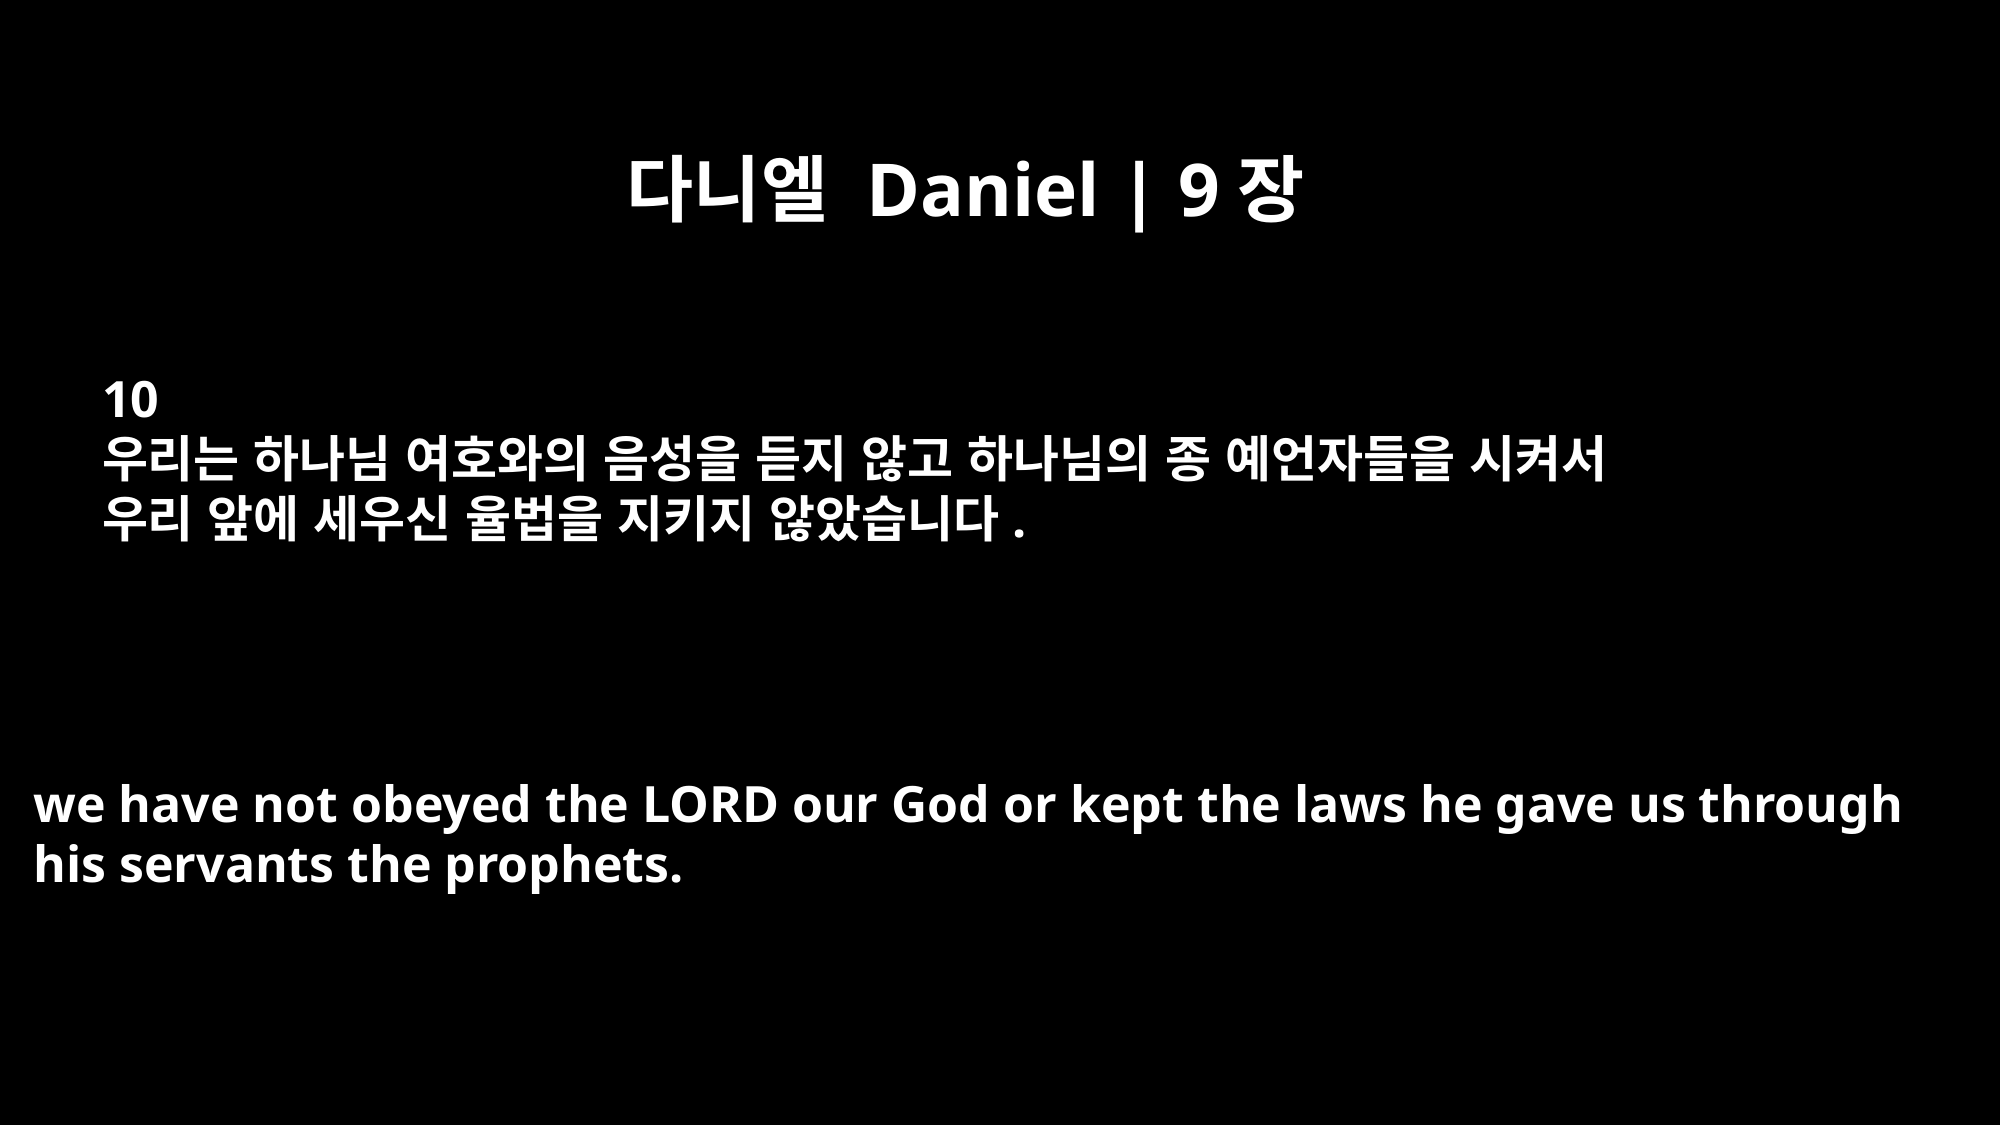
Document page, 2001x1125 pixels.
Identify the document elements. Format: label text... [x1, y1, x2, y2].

text_box we have not obeyed the LORD our God or kept the laws he gave us through his servants the prophets. [18, 764, 1932, 900]
text_box 다니엘 Daniel | 9장 [611, 136, 1320, 239]
text_box 10 우리는 하나님 여호와의 음성을 듣지 않고 하나님의 종 예언자들을 시켜서 우리 앞에 세우신 율법을 지키지 않았습니다. [87, 359, 1638, 555]
